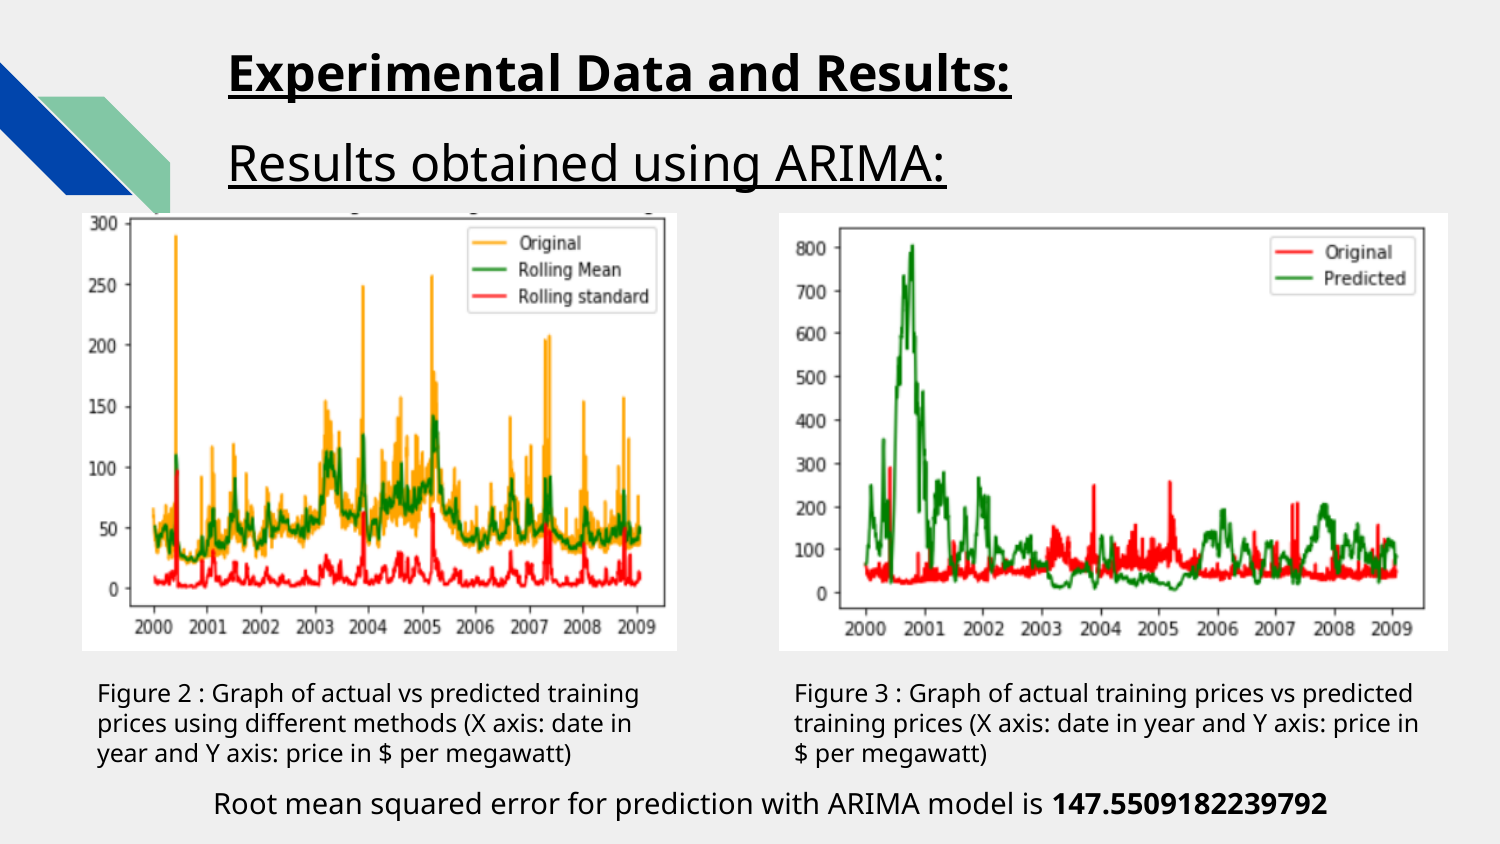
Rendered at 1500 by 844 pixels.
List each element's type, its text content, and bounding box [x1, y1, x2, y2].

text_box Figure 3 : Graph of actual training prices vs predicted training prices (X axis: date in year and Y axis: price in $ per megawatt) [779, 662, 1448, 758]
picture [81, 212, 677, 651]
title Experimental Data and Results: Results obtained using ARIMA: [212, 26, 1368, 243]
picture [778, 212, 1448, 651]
text_box Figure 2 : Graph of actual vs predicted training prices using different methods (X axis: date in year and Y axis: price in $ per megawatt) [82, 662, 677, 807]
text_box Root mean squared error for prediction with ARIMA model is 147.5509182239792 [198, 770, 1432, 805]
